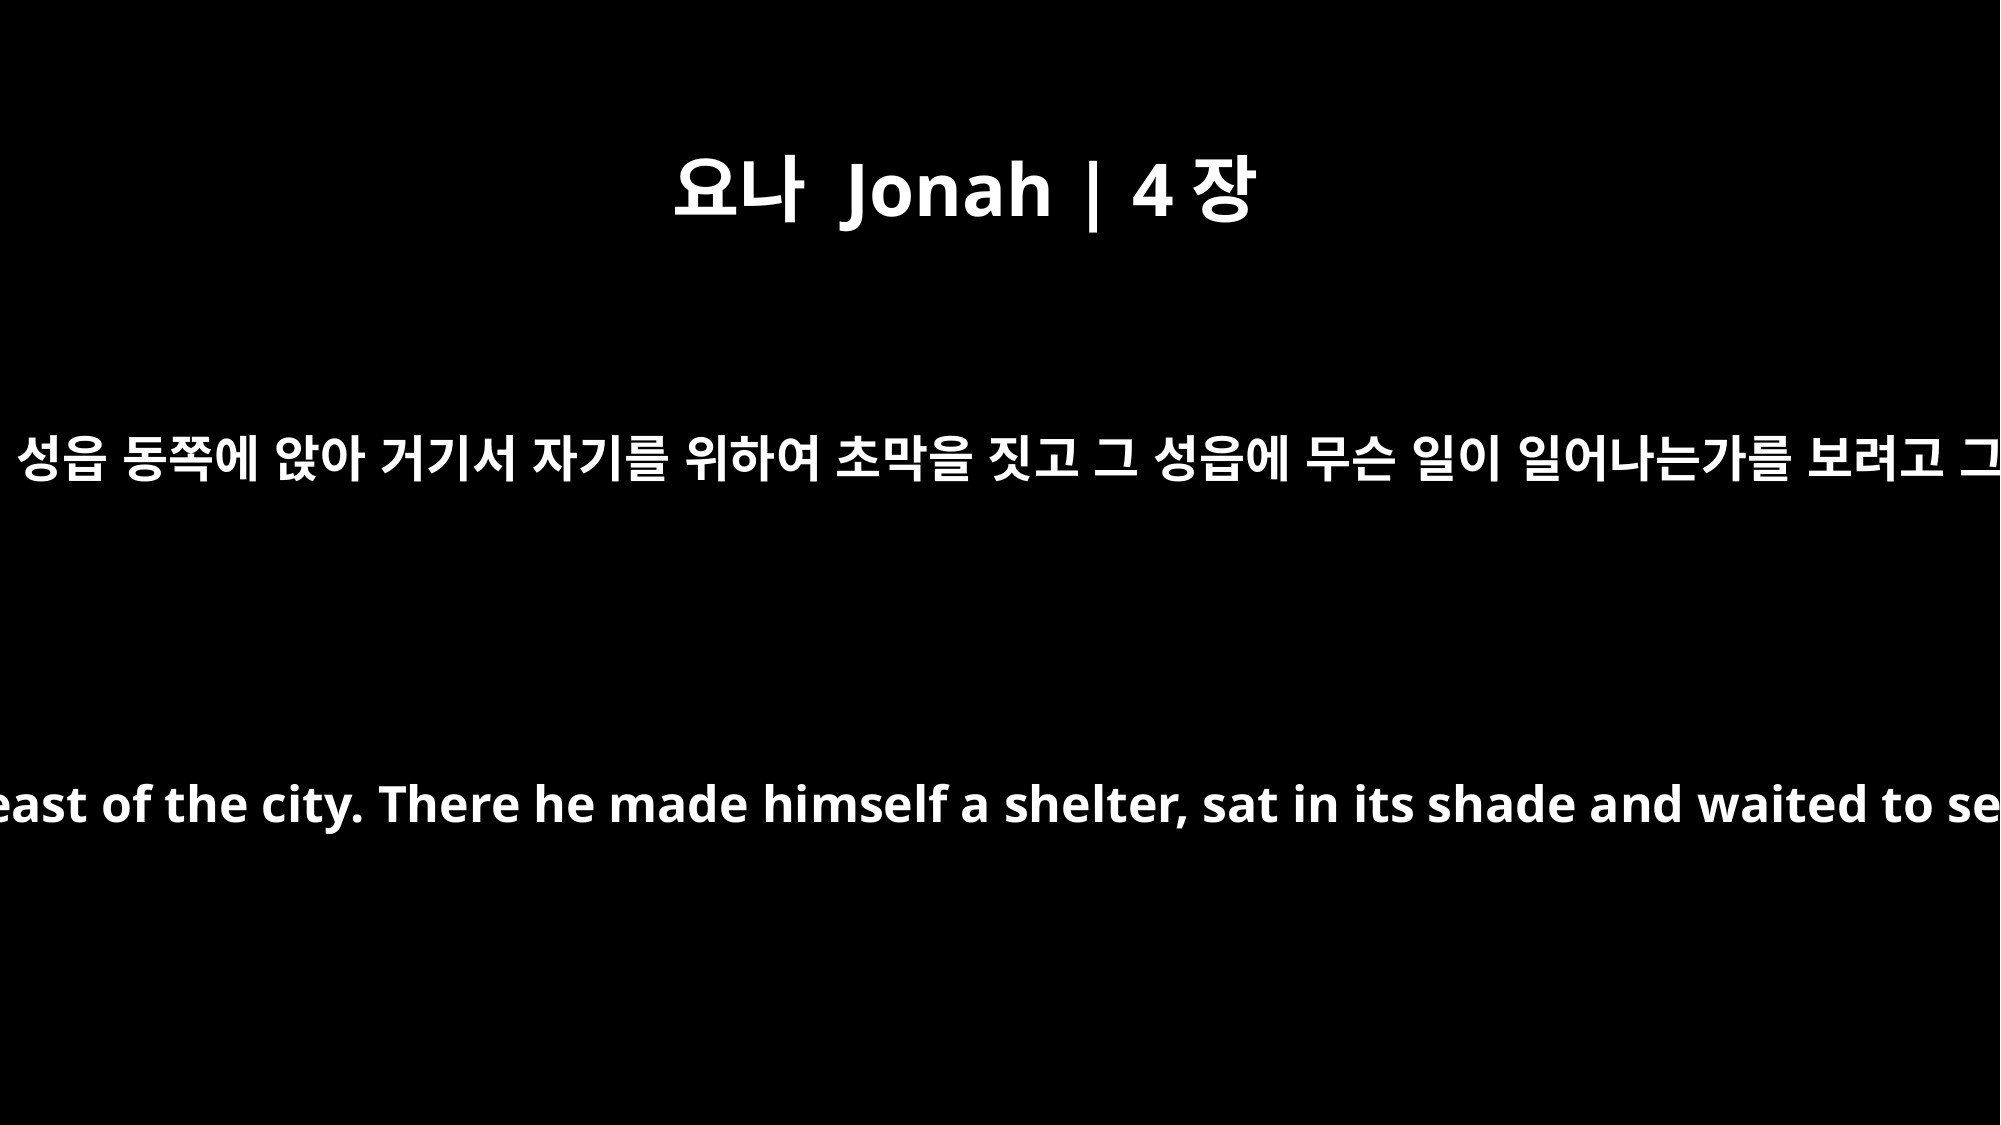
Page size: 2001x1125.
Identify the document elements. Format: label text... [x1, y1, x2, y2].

text_box 요나 Jonah | 4장 [657, 136, 1275, 239]
text_box Jonah went out and sat down at a place east of the city. There he made himself a shelter, sat in its shade and waited to see what would happen to the city. [0, 764, 2000, 840]
text_box 5 요나가 성읍에서 나가서 그 성읍 동쪽에 앉아 거기서 자기를 위하여 초막을 짓고 그 성읍에 무슨 일이 일어나는가를 보려고 그 그늘 아래에 앉았더라 [0, 359, 2000, 495]
